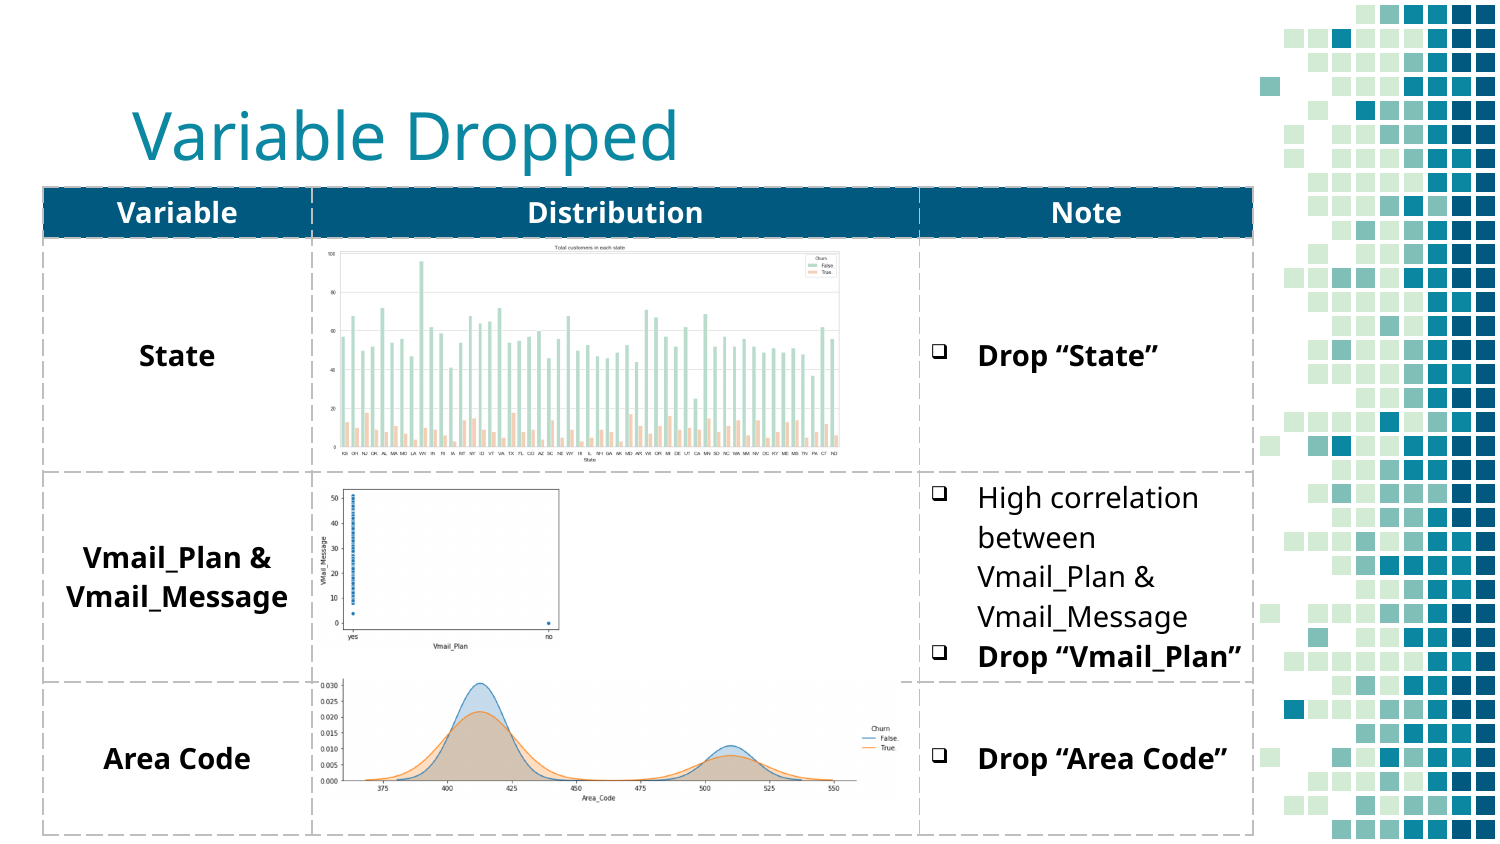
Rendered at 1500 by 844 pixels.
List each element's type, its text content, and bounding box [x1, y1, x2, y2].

table_header Note [919, 187, 1253, 238]
table_header Variable [43, 187, 312, 238]
table_cell Vmail_Plan & Vmail_Message [43, 472, 312, 682]
table_cell Area Code [43, 682, 312, 835]
slide_number [15, 774, 105, 839]
table_cell High correlation between Vmail_Plan & Vmail_Message Drop “Vmail_Plan” [919, 472, 1253, 682]
table_cell [312, 238, 919, 472]
table_cell State [43, 238, 312, 472]
table_cell Drop “Area Code” [919, 682, 1253, 835]
title Variable Dropped [117, 59, 1227, 187]
table_cell Drop “State” [919, 238, 1253, 472]
table_header Distribution [312, 187, 919, 238]
picture [325, 240, 844, 462]
picture [318, 674, 902, 804]
table_cell [312, 682, 919, 835]
table_cell [312, 472, 919, 682]
picture [314, 485, 562, 653]
